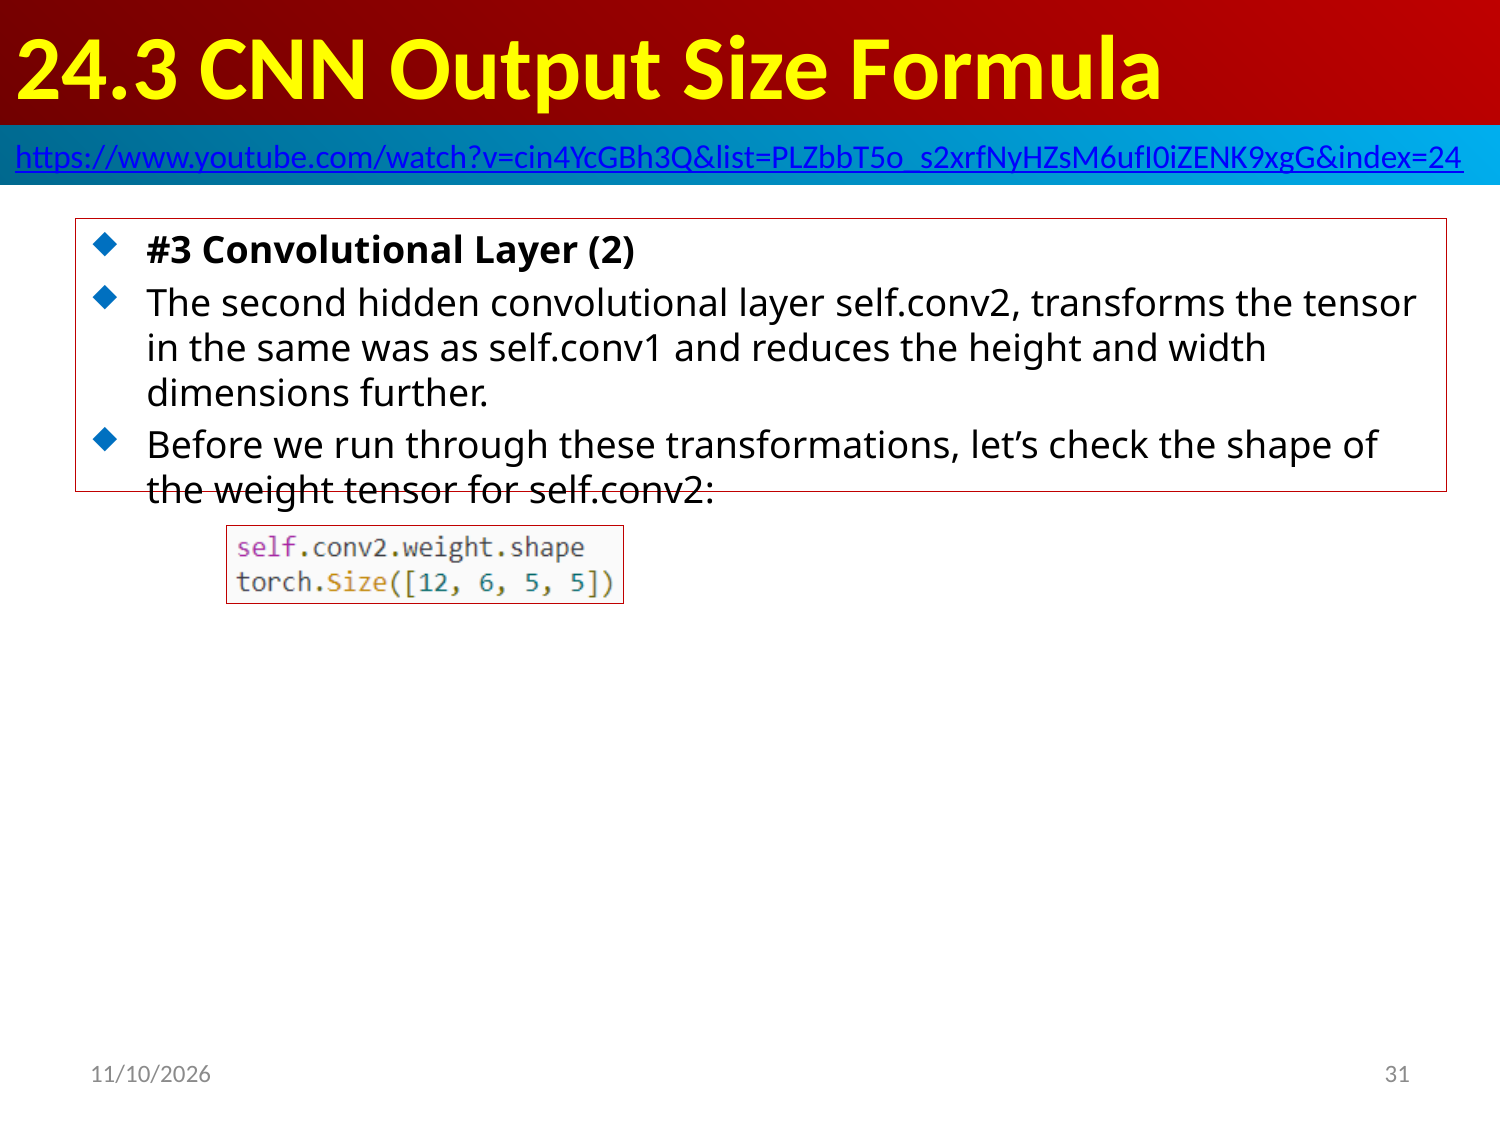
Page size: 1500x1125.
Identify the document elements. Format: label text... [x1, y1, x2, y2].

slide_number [75, 1042, 425, 1103]
picture [226, 525, 624, 605]
text_box https://www.youtube.com/watch?v=cin4YcGBh3Q&list=PLZbbT5o_s2xrfNyHZsM6ufI0iZENK9xgG&index=24 [0, 125, 1500, 185]
subtitle #3 Convolutional Layer (2) The second hidden convolutional layer self.conv2, transforms the tensor in the same was as self.conv1 and reduces the height and width dimensions further. Before we run through these transformations, let’s check the shape of the weight tensor for self.conv2: [75, 218, 1447, 492]
slide_number 31 [1074, 1042, 1425, 1103]
title 24.3 CNN Output Size Formula [0, 0, 1500, 125]
